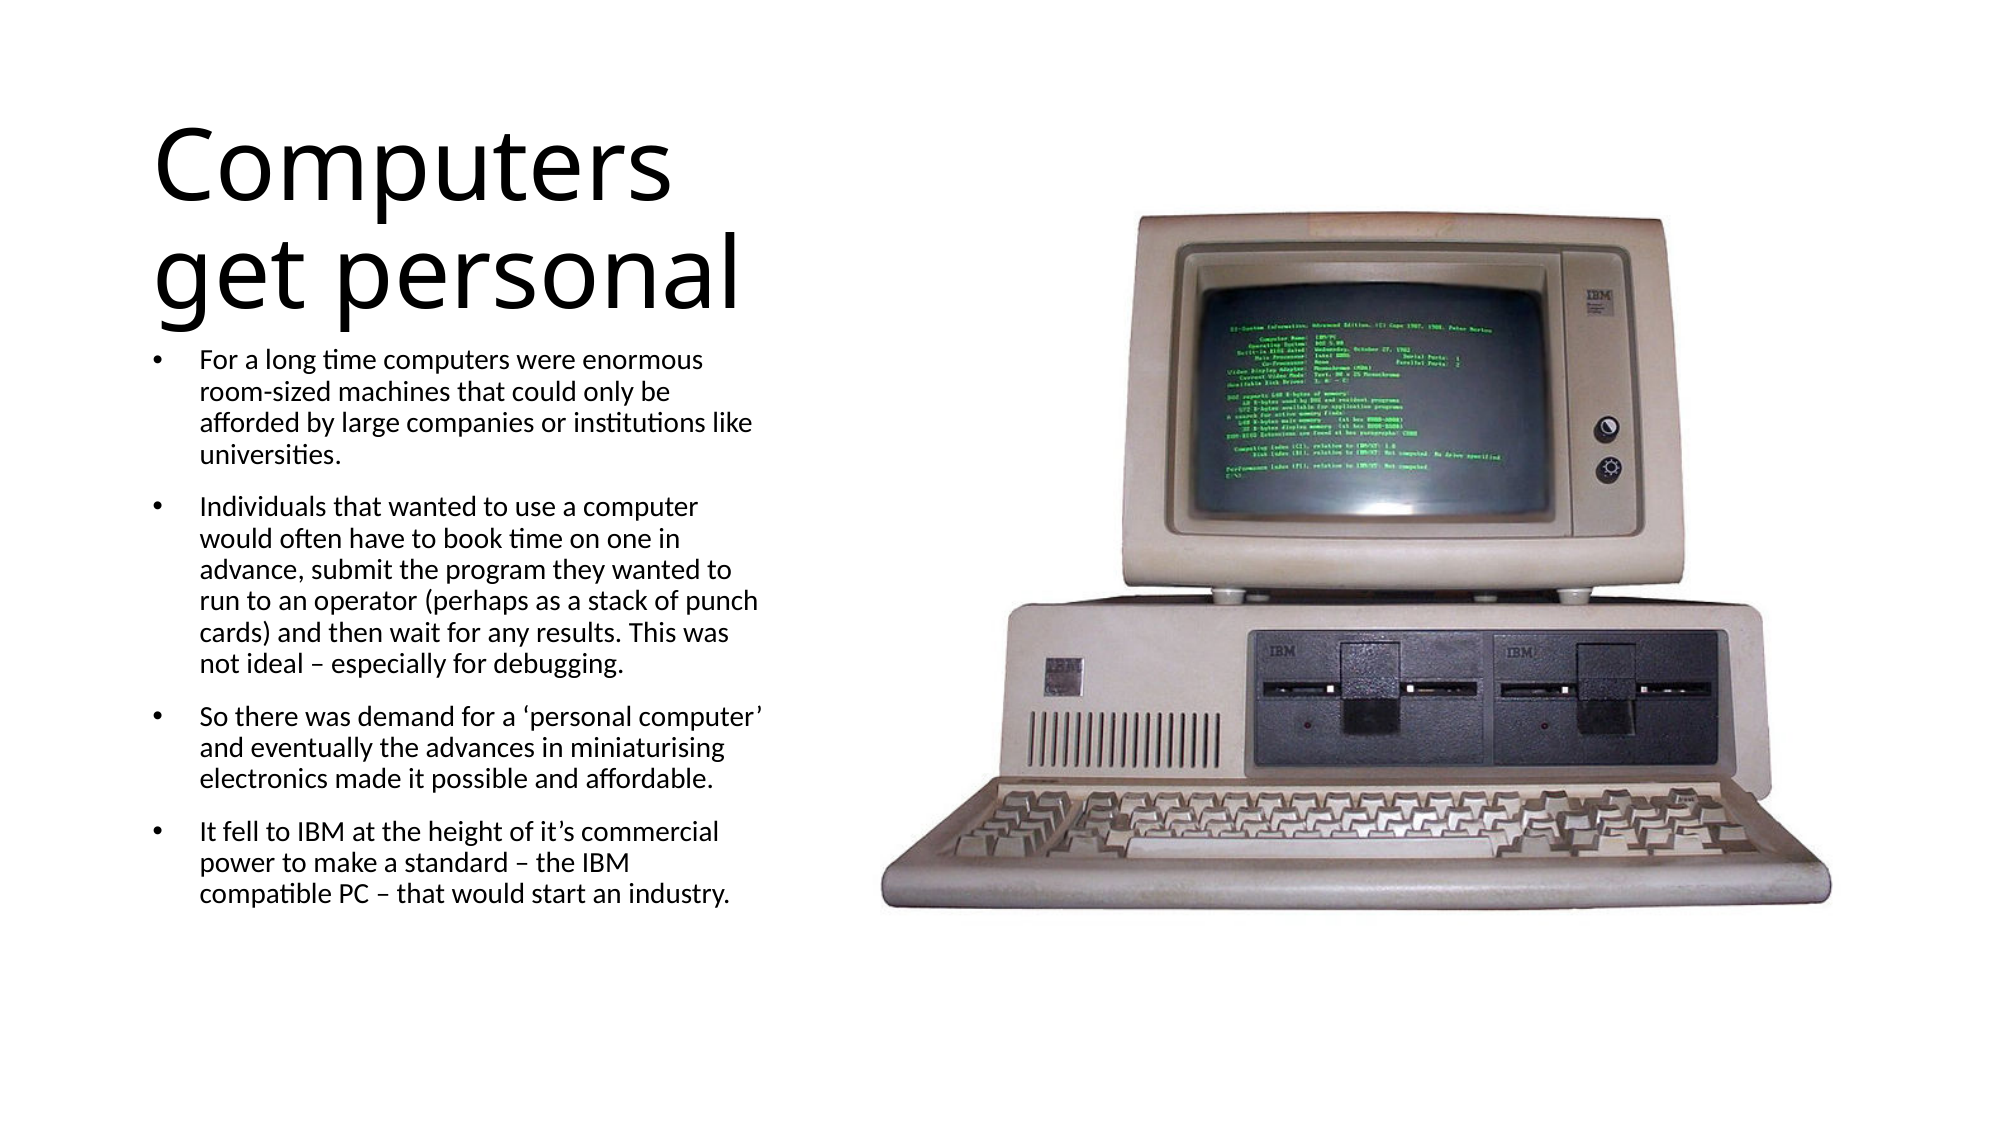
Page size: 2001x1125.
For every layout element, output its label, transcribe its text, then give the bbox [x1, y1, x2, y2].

list For a long time computers were enormous room-sized machines that could only be afforded by large companies or institutions like universities. Individuals that wanted to use a computer would often have to book time on one in advance, submit the program they wanted to run to an operator (perhaps as a stack of punch cards) and then wait for any results. This was not ideal – especially for debugging. So there was demand for a ‘personal computer’ and eventually the advances in miniaturising electronics made it possible and affordable. It fell to IBM at the height of it’s commercial power to make a standard – the IBM compatible PC – that would start an industry. [137, 337, 783, 963]
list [850, 195, 1863, 928]
title Computers get personal [137, 75, 783, 337]
